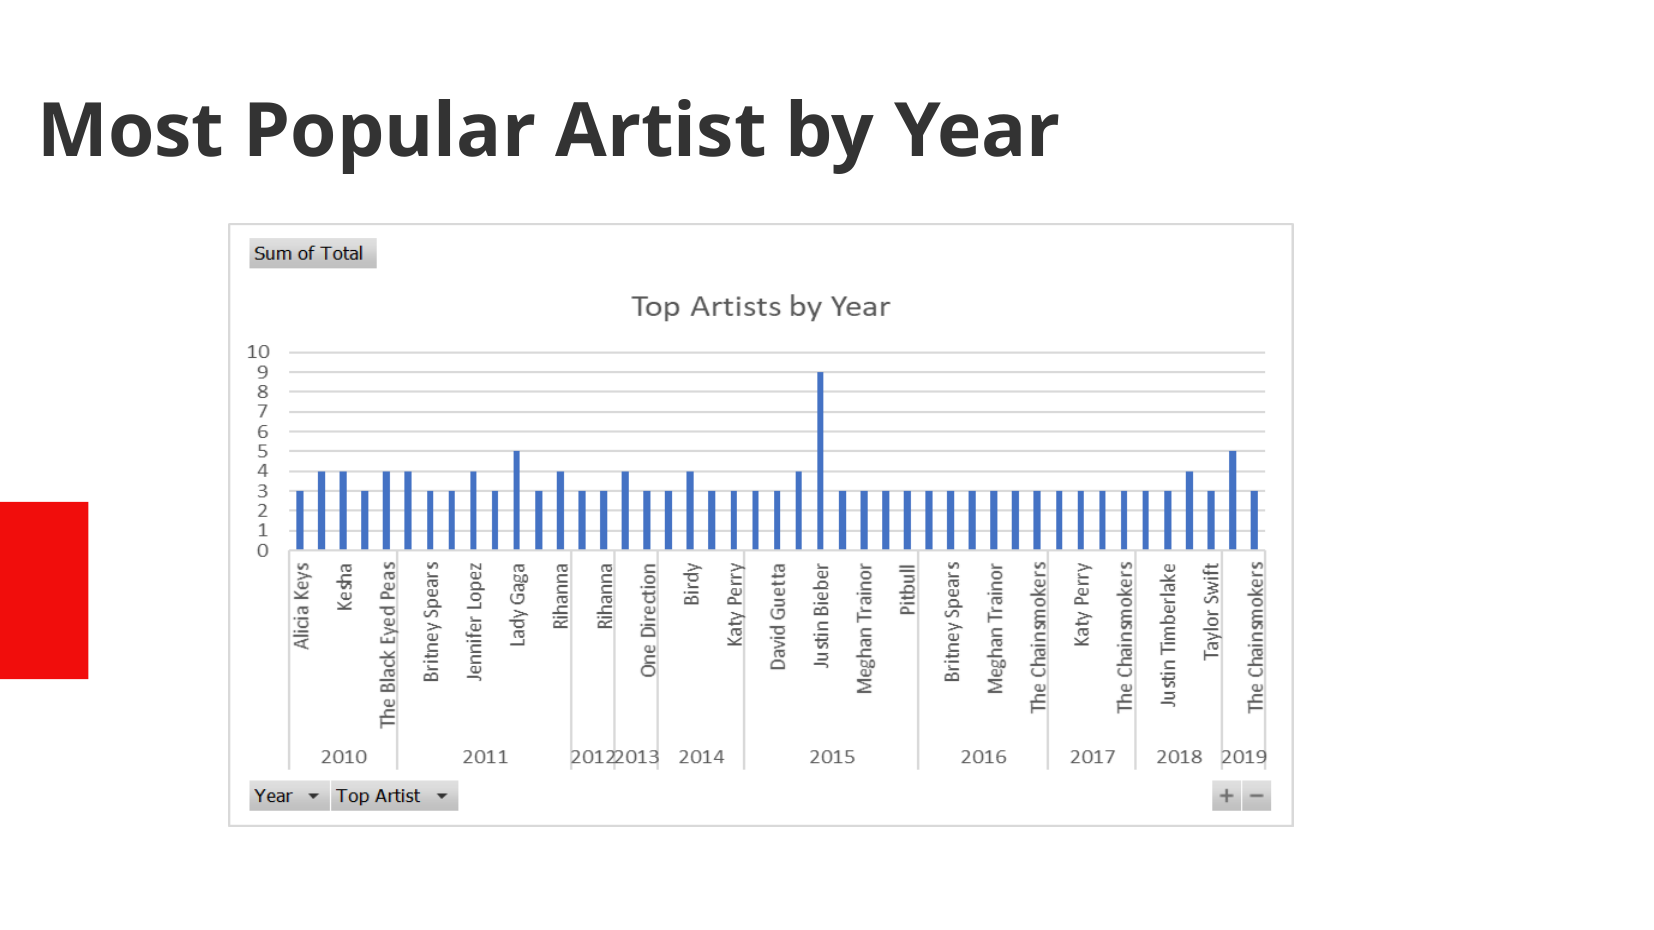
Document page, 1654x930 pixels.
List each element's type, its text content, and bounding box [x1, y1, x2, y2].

picture [228, 222, 1294, 827]
text_box Most Popular Artist by Year [37, 37, 1455, 215]
text_box [74, 187, 1493, 863]
